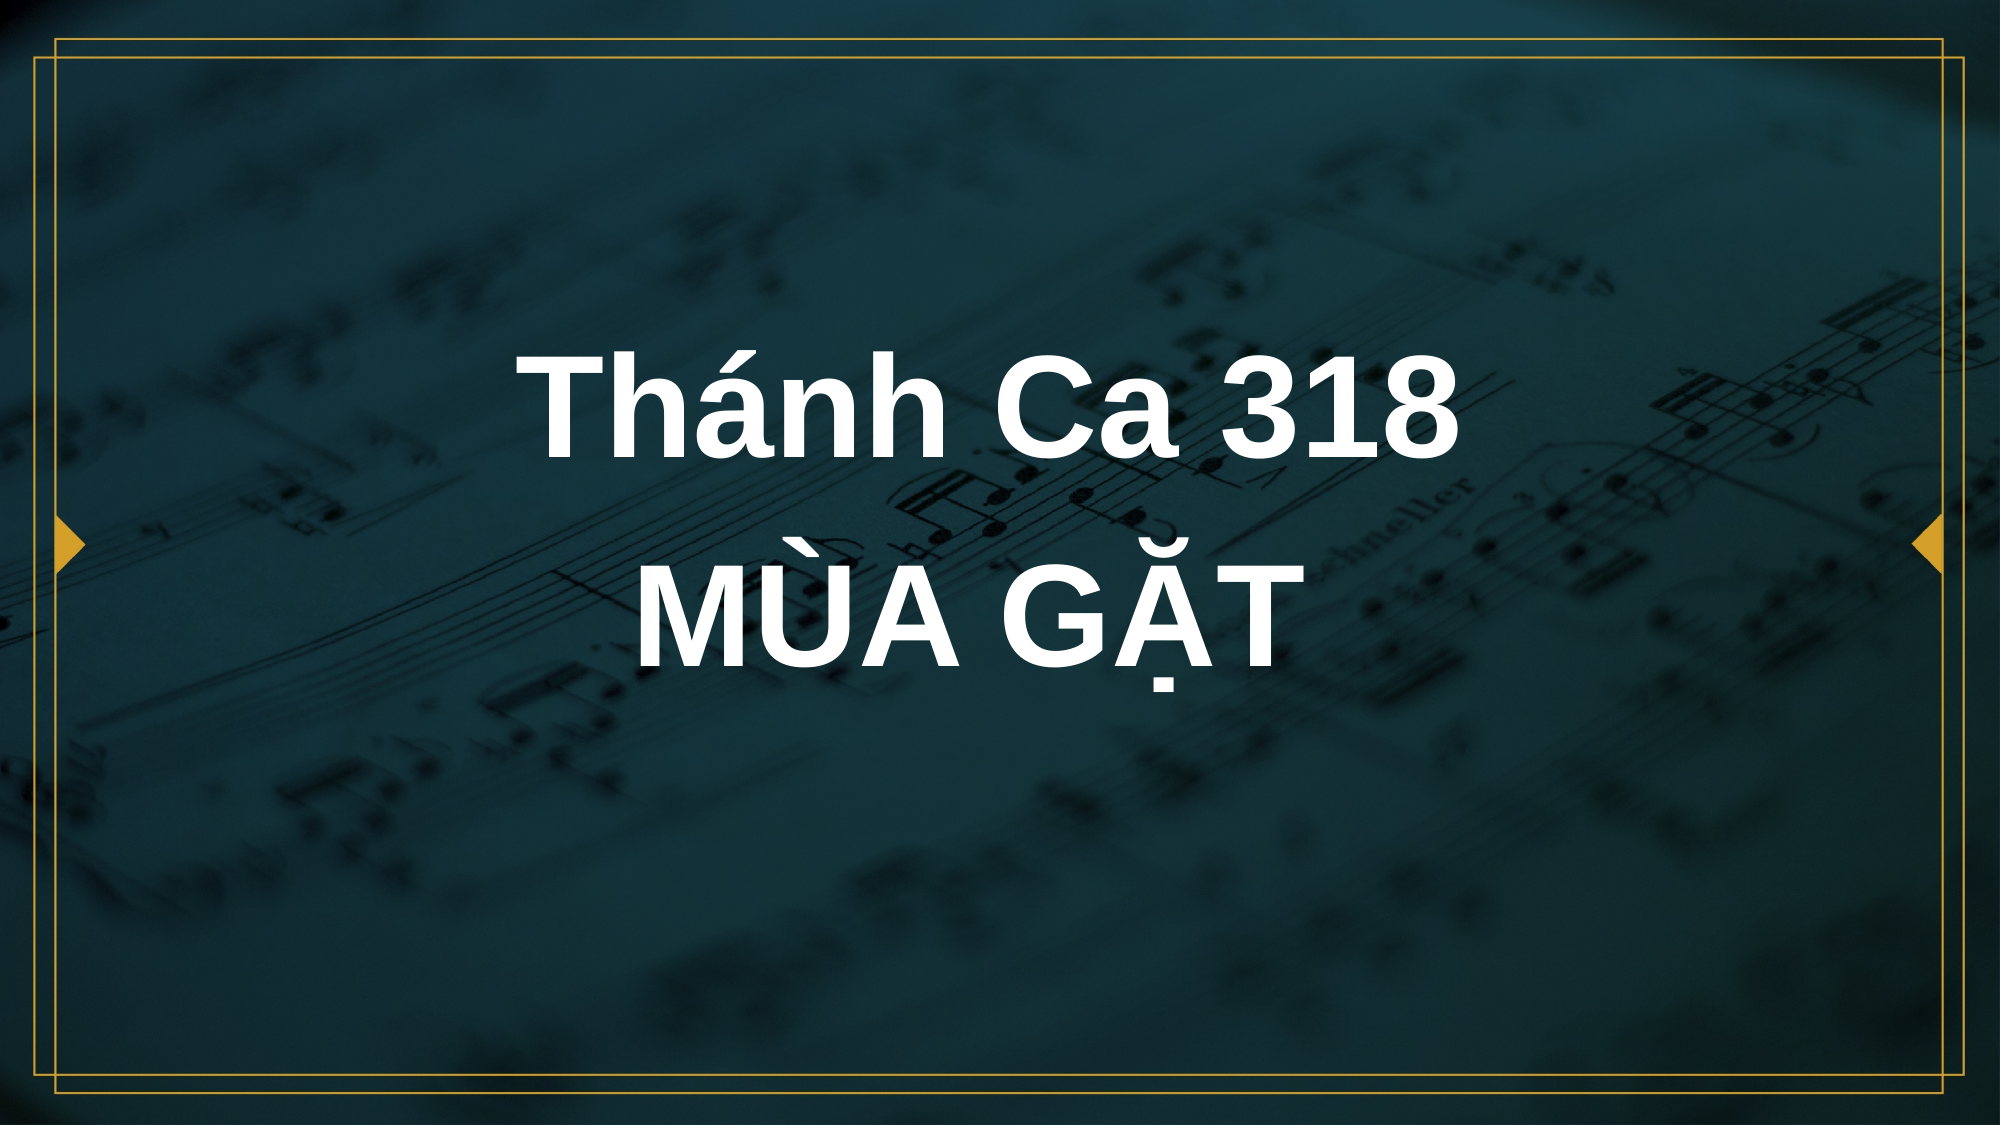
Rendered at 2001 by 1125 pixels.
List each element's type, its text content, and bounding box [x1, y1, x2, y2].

title Thánh Ca 318 MÙA GẶT [103, 151, 1875, 821]
picture [0, 0, 2000, 1125]
